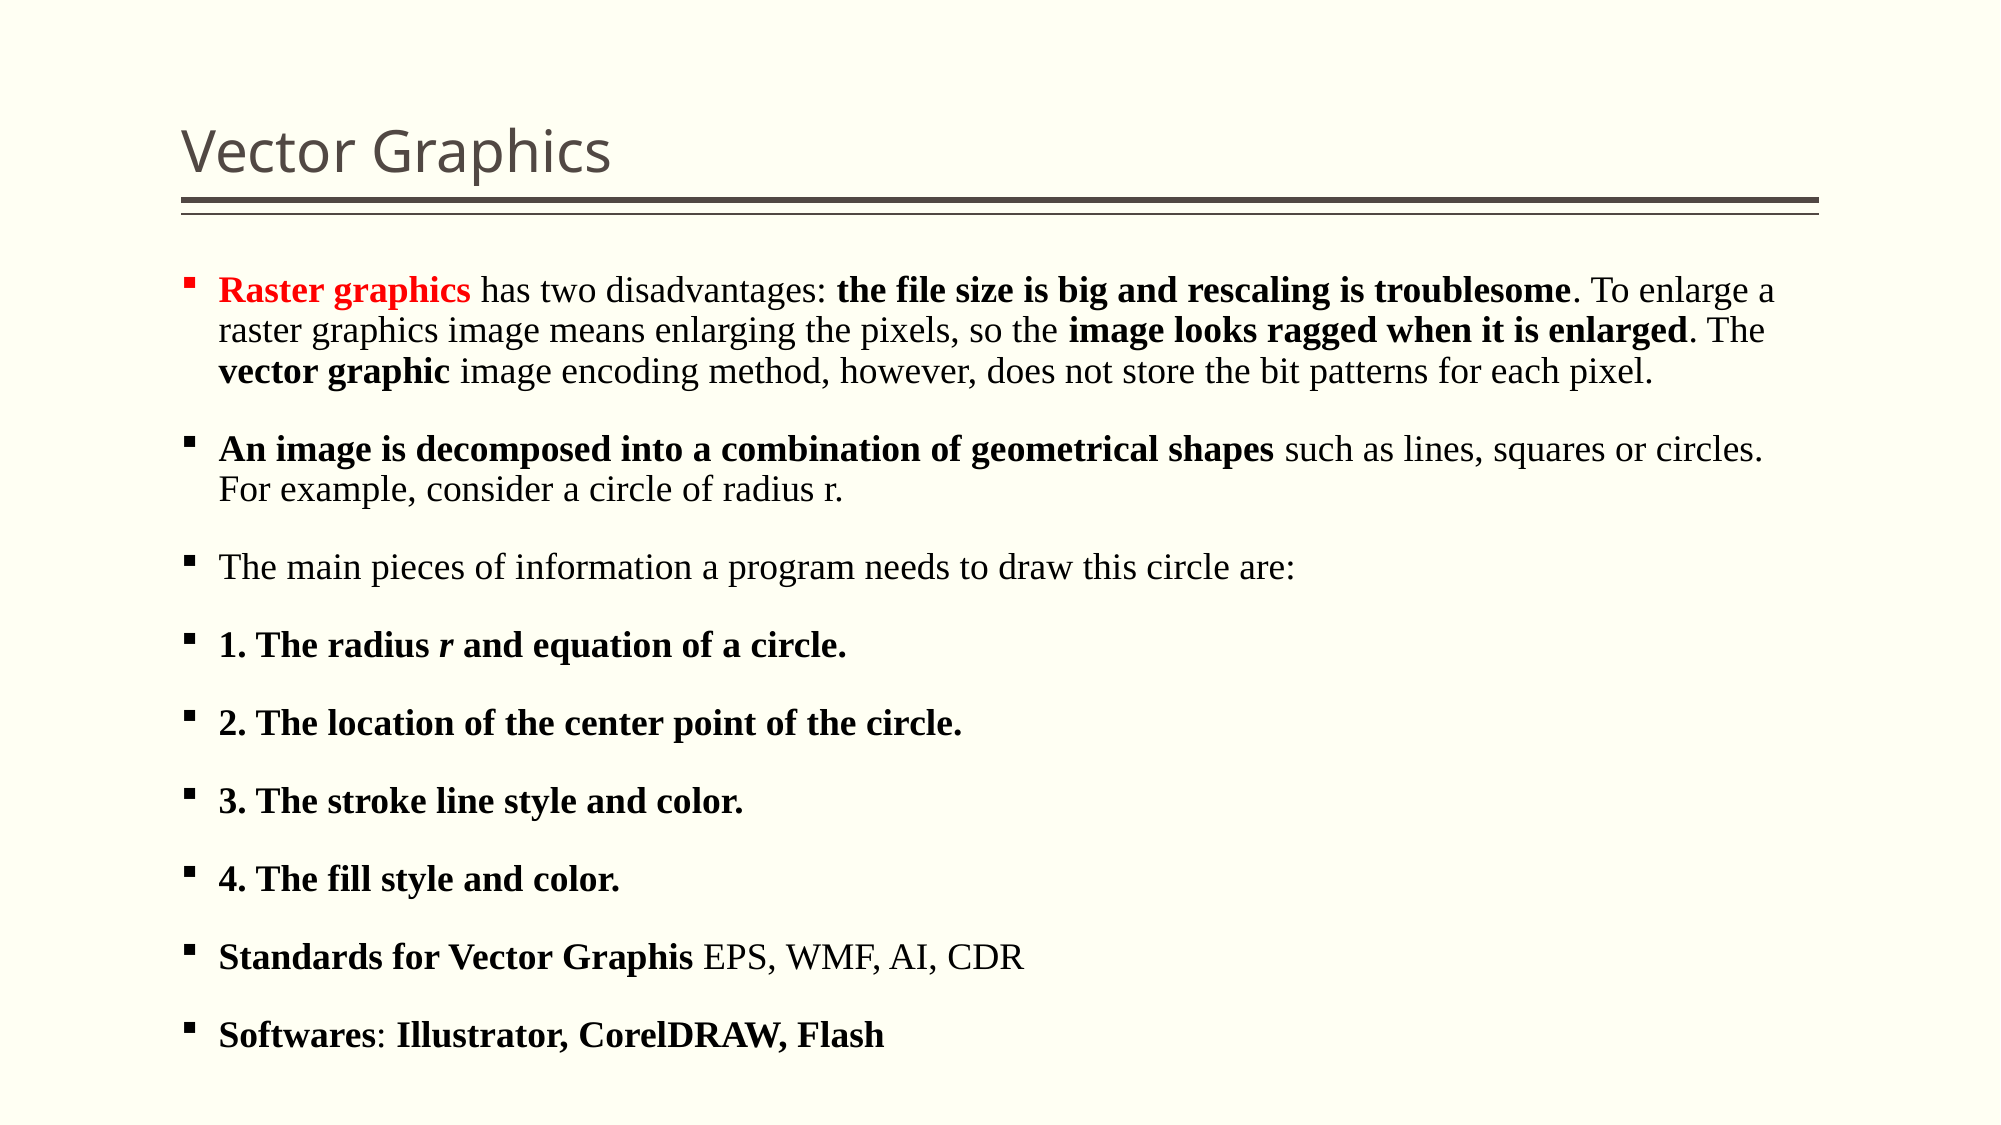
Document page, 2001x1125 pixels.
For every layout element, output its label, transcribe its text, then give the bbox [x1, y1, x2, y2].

title Vector Graphics [181, 12, 1819, 193]
list Raster graphics has two disadvantages: the file size is big and rescaling is troublesome. To enlarge a raster graphics image means enlarging the pixels, so the image looks ragged when it is enlarged. The vector graphic image encoding method, however, does not store the bit patterns for each pixel. An image is decomposed into a combination of geometrical shapes such as lines, squares or circles. For example, consider a circle of radius r. The main pieces of information a program needs to draw this circle are: 1. The radius r and equation of a circle. 2. The location of the center point of the circle. 3. The stroke line style and color. 4. The fill style and color. Standards for Vector Graphis EPS, WMF, AI, CDR Softwares: Illustrator, CorelDRAW, Flash [181, 262, 1819, 1101]
